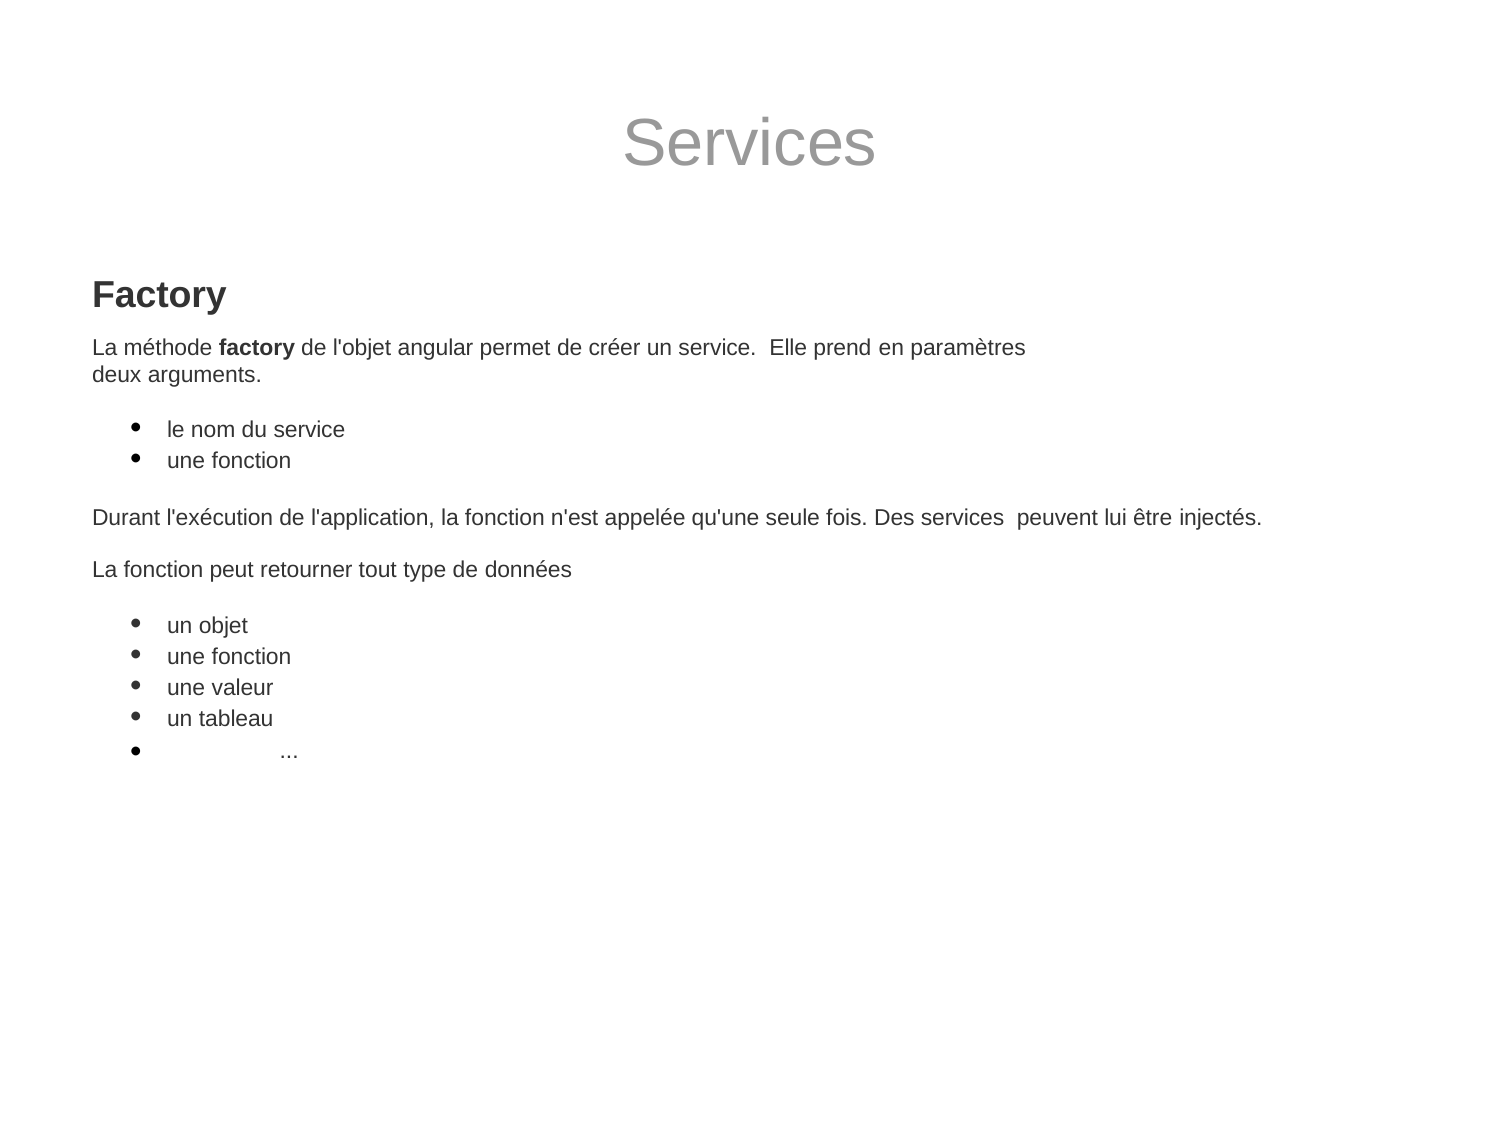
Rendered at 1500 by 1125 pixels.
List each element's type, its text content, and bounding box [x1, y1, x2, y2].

title Services [75, 45, 1425, 233]
list Factory La méthode factory de l'objet angular permet de créer un service. Elle prend en paramètres deux arguments. le nom du service une fonction Durant l'exécution de l'application, la fonction n'est appelée qu'une seule fois. Des services peuvent lui être injectés. La fonction peut retourner tout type de données un objet une fonction une valeur un tableau • ... [75, 262, 1425, 1005]
